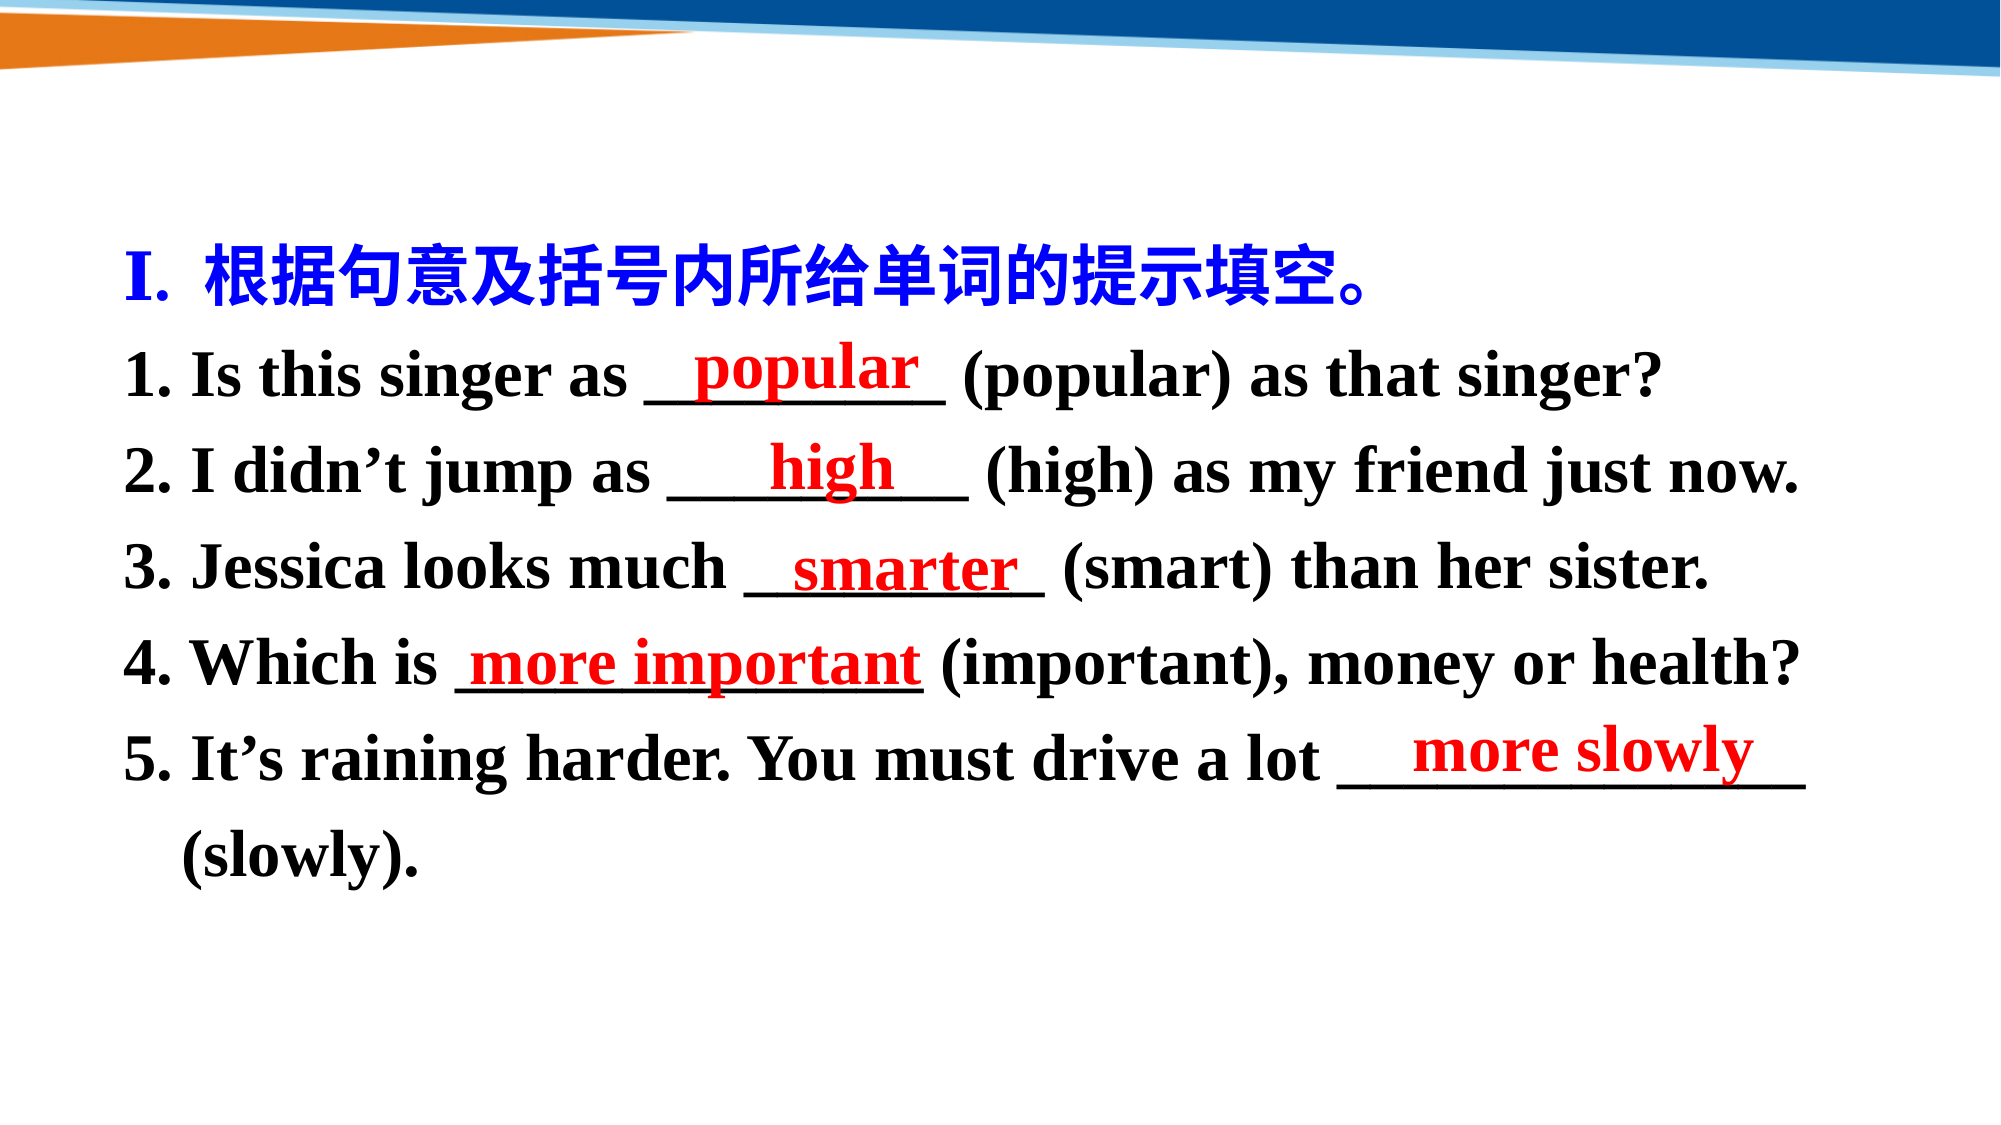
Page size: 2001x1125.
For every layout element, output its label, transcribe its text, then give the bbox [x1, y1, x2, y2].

text_box more slowly [1398, 689, 1812, 792]
text_box Ⅰ. 根据句意及括号内所给单词的提示填空。 1. Is this singer as _________ (popular) as that singer? 2. I didn’t jump as _________ (high) as my friend just now. 3. Jessica looks much _________ (smart) than her sister. 4. Which is ______________ (important), money or health? 5. It’s raining harder. You must drive a lot ______________ (slowly). [108, 210, 1904, 897]
text_box more important [454, 602, 949, 705]
text_box smarter [778, 508, 1106, 611]
text_box popular [679, 306, 1007, 410]
text_box high [754, 407, 1082, 511]
picture [0, 0, 2001, 1125]
